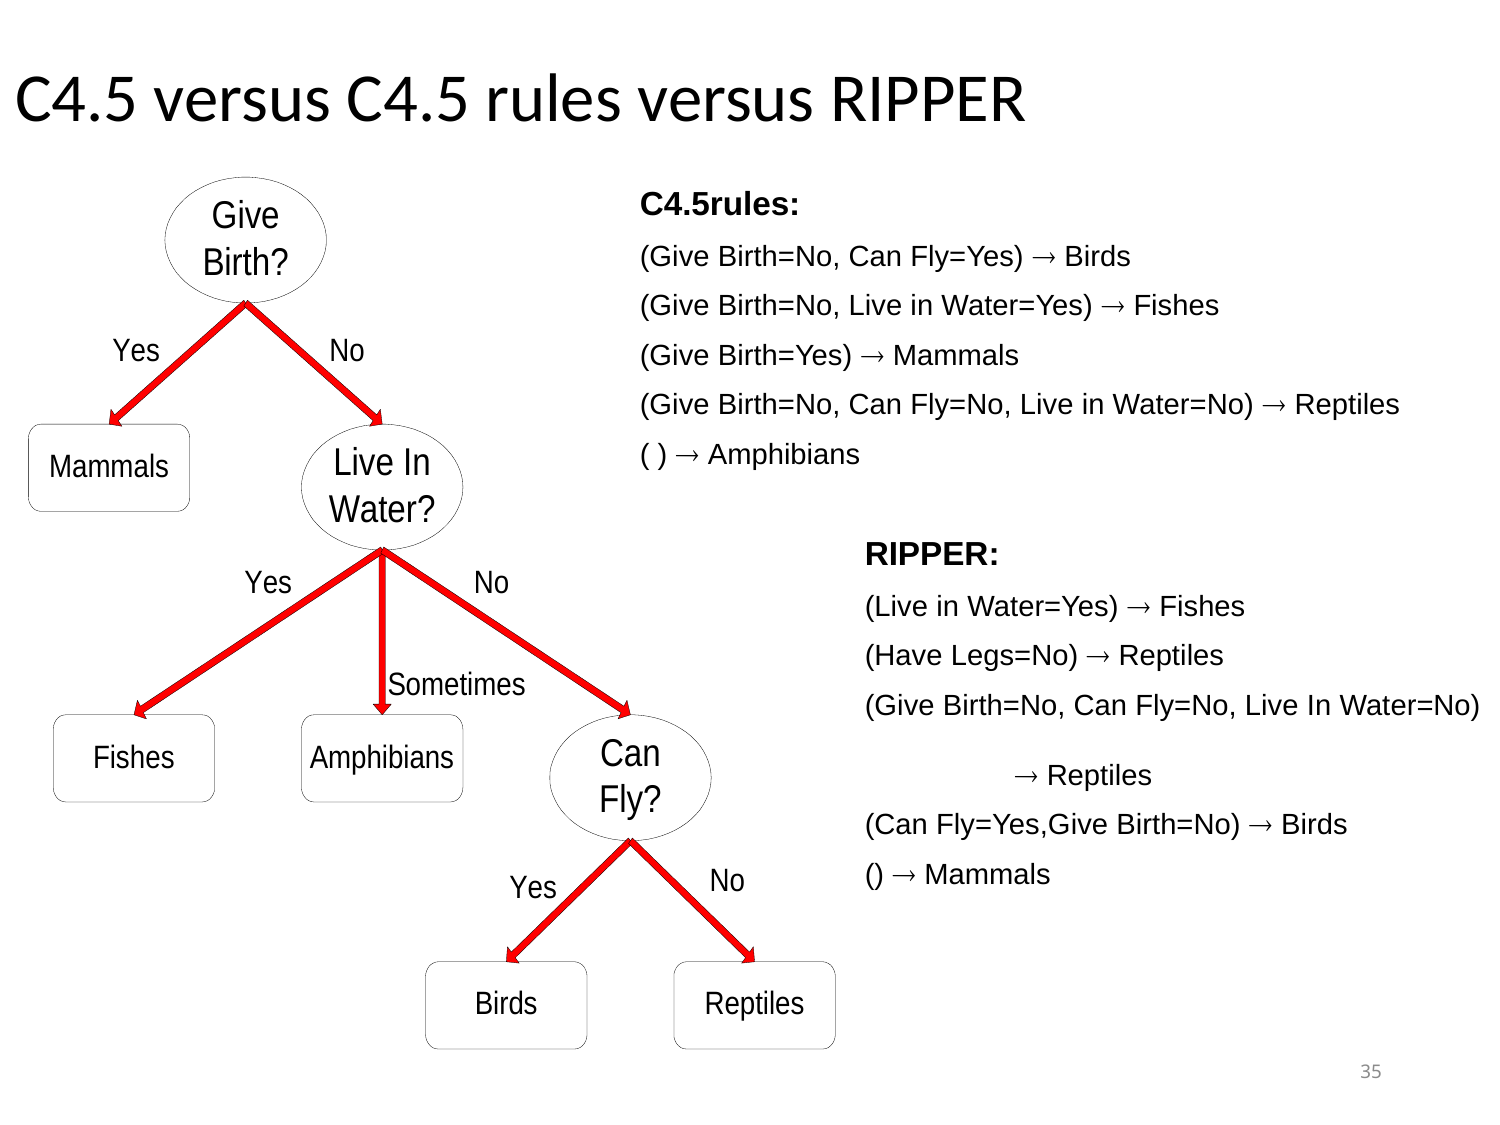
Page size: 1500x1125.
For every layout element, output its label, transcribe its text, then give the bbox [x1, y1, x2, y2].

slide_number 35 [993, 1042, 1397, 1103]
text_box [26, 174, 838, 1050]
title C4.5 versus C4.5 rules versus RIPPER [0, 0, 1500, 187]
text_box C4.5rules: (Give Birth=No, Can Fly=Yes)  Birds (Give Birth=No, Live in Water=Yes)  Fishes (Give Birth=Yes)  Mammals (Give Birth=No, Can Fly=No, Live in Water=No)  Reptiles ( )  Amphibians [838, 174, 1475, 527]
text_box RIPPER: (Live in Water=Yes)  Fishes (Have Legs=No)  Reptiles (Give Birth=No, Can Fly=No, Live In Water=No)  Reptiles (Can Fly=Yes,Give Birth=No)  Birds ()  Mammals [849, 525, 1500, 898]
